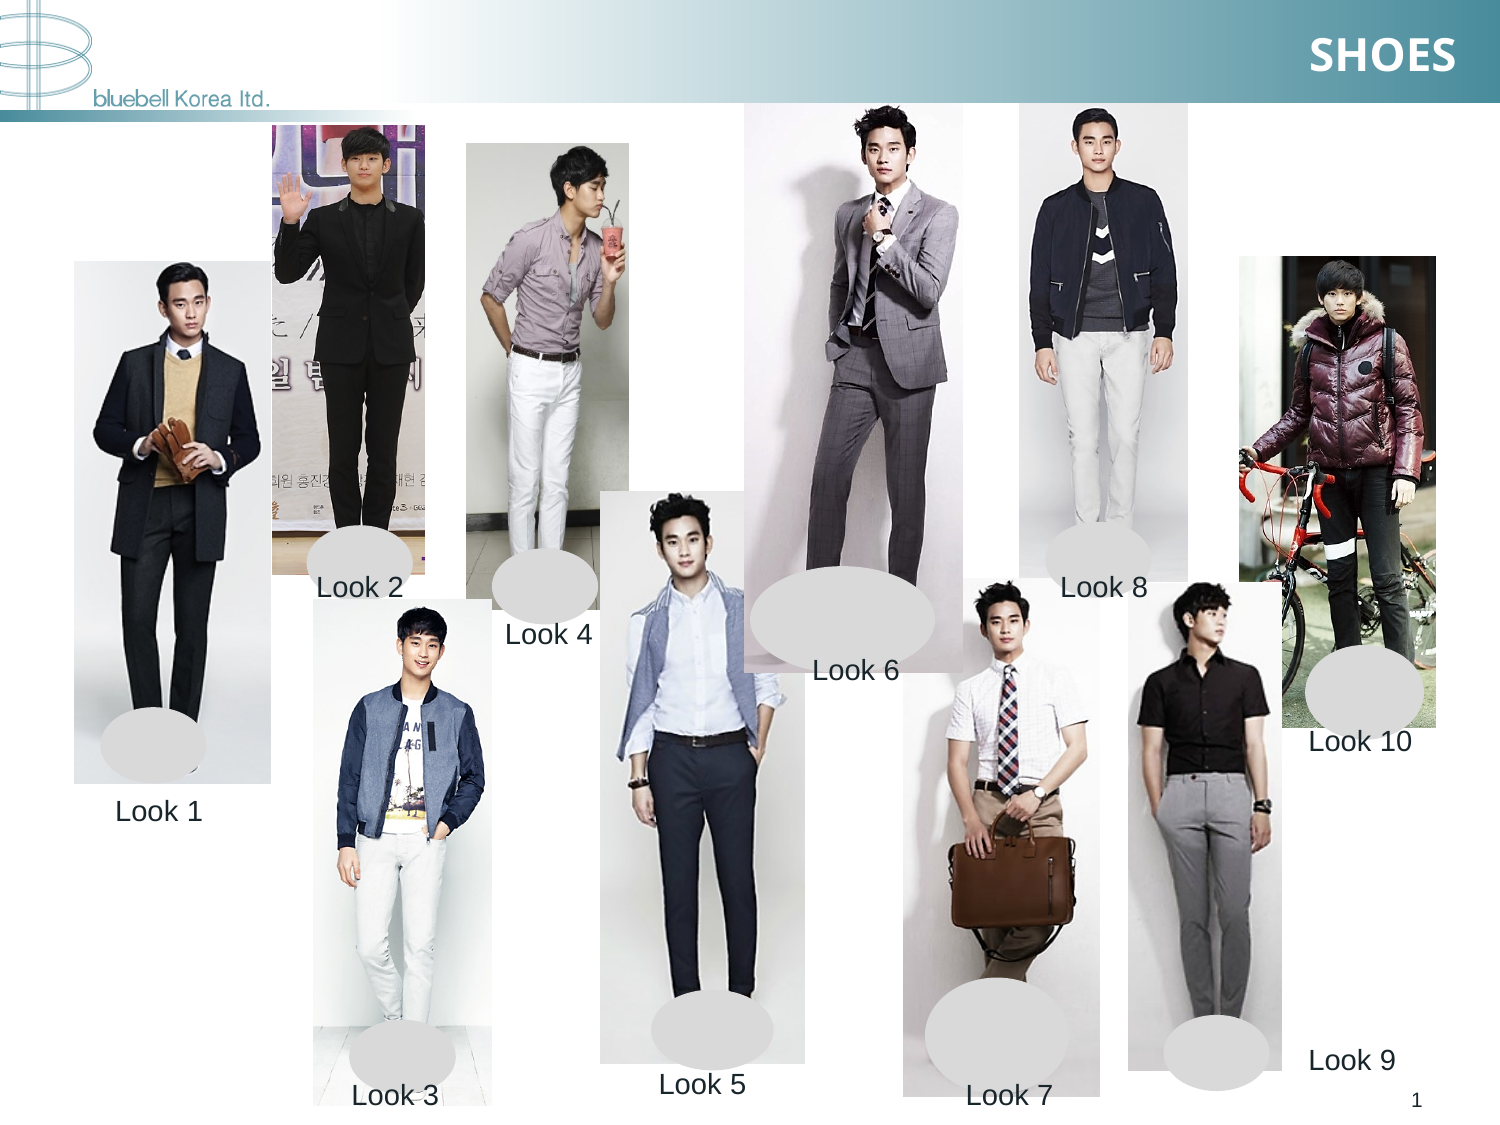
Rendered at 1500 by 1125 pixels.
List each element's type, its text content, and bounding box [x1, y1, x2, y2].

text_box Look 10 [1293, 727, 1447, 752]
text_box SHOES [1294, 18, 1472, 88]
picture [74, 261, 271, 784]
text_box [1179, 1080, 1254, 1092]
text_box Look 4 [498, 621, 595, 646]
picture [313, 103, 1436, 1107]
picture [0, 0, 93, 111]
text_box Look 9 [1293, 1046, 1459, 1072]
picture [94, 89, 269, 107]
picture [272, 125, 425, 575]
slide_number 1 [1233, 1078, 1438, 1125]
text_box Look 5 [643, 1071, 762, 1095]
text_box Look 2 [301, 583, 420, 599]
text_box Look 1 [100, 797, 219, 822]
